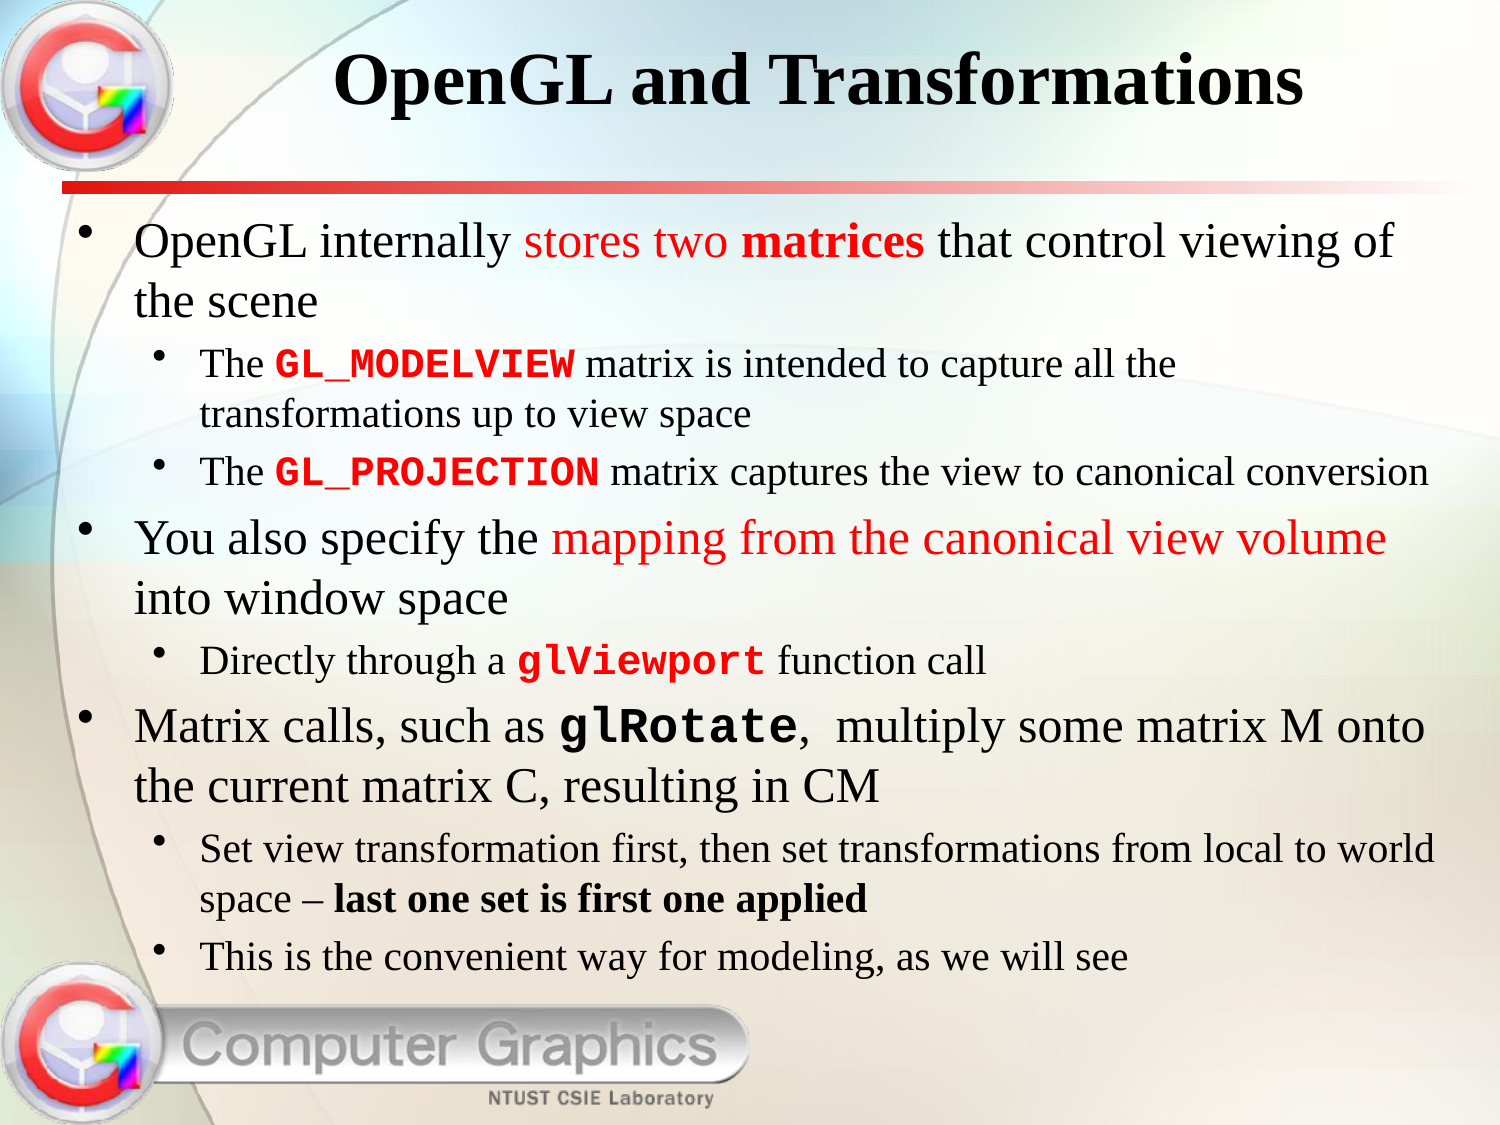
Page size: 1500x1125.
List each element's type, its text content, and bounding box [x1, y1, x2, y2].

picture [0, 0, 1500, 1125]
title OpenGL and Transformations [174, 12, 1463, 138]
list OpenGL internally stores two matrices that control viewing of the scene The GL_MODELVIEW matrix is intended to capture all the transformations up to view space The GL_PROJECTION matrix captures the view to canonical conversion You also specify the mapping from the canonical view volume into window space Directly through a glViewport function call Matrix calls, such as glRotate, multiply some matrix M onto the current matrix C, resulting in CM Set view transformation first, then set transformations from local to world space – last one set is first one applied This is the convenient way for modeling, as we will see [62, 200, 1463, 1000]
